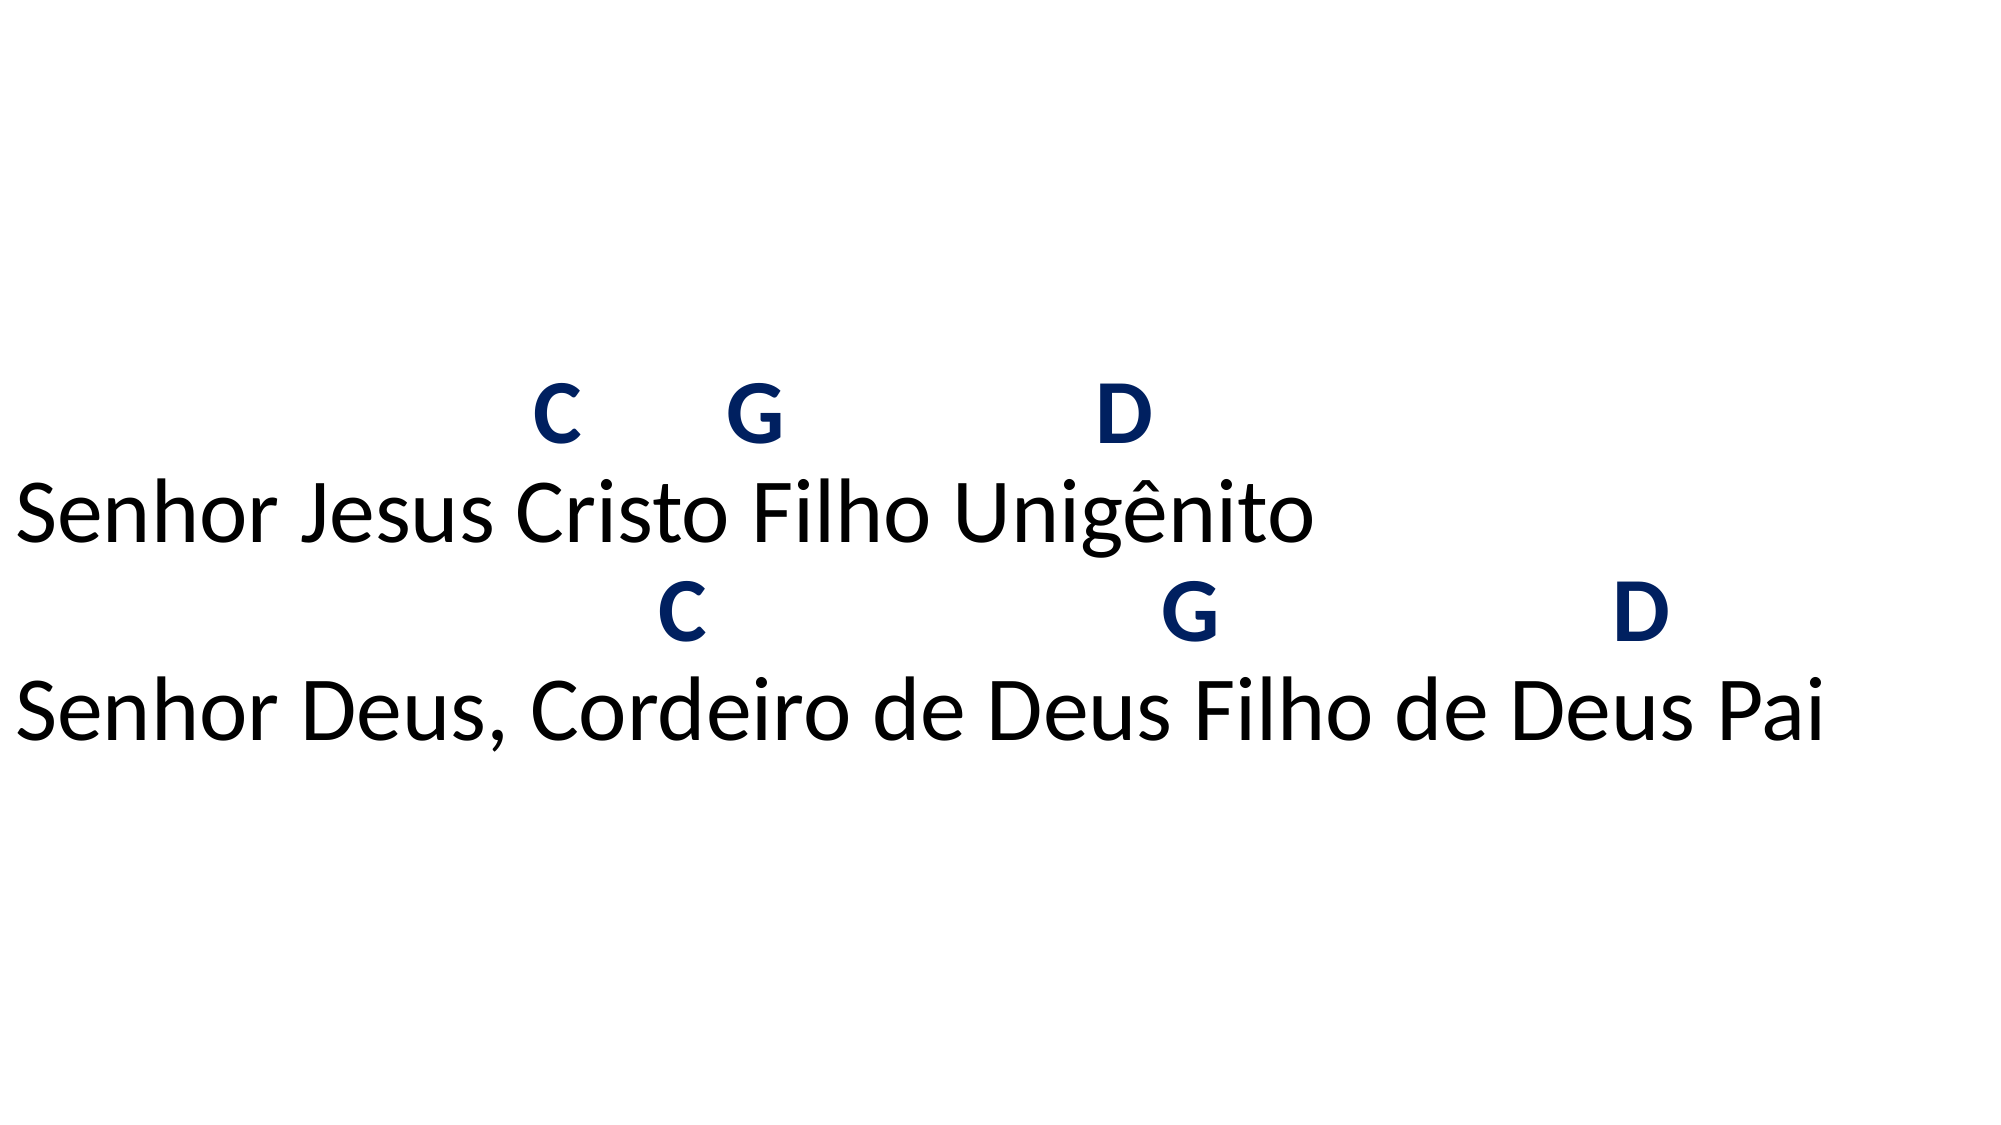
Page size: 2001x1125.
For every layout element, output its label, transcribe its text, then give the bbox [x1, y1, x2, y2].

title C G D Senhor Jesus Cristo Filho Unigênito C G D Senhor Deus, Cordeiro de Deus Filho de Deus Pai [0, 0, 2000, 1125]
